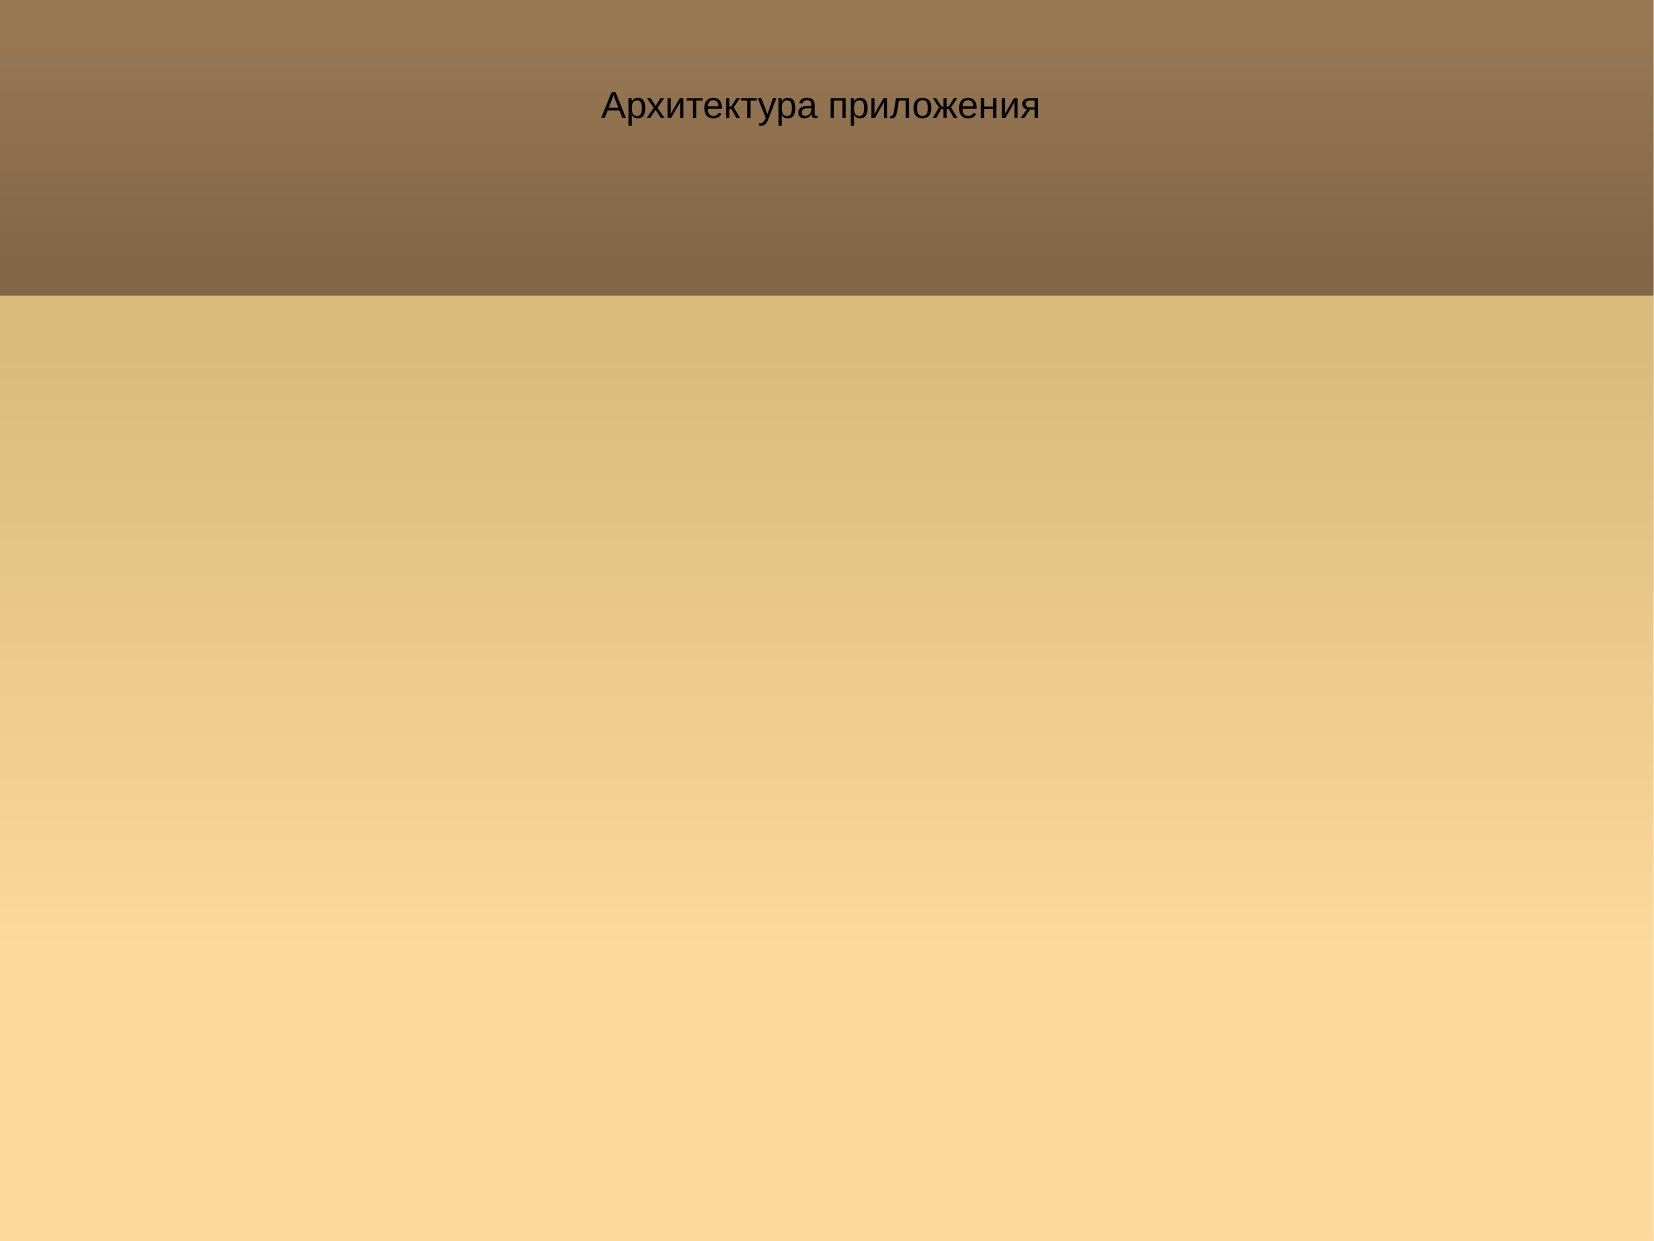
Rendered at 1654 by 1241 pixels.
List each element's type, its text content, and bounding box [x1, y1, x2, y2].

text_box Нами была выбрана следующая архитектура приложения – приложение состоит из некоторого числа модулей, каждый из которых выполняет определенную роль (некоторый алгоритм действий), получая некоторые входные данные, преобразовывая их и передавая следующему в цепочке сегменту (или на выходное устройство, если сегмент последний) результат работы. [82, 290, 1571, 1109]
picture [0, 0, 1654, 1241]
text_box Архитектура приложения [76, 0, 1565, 207]
